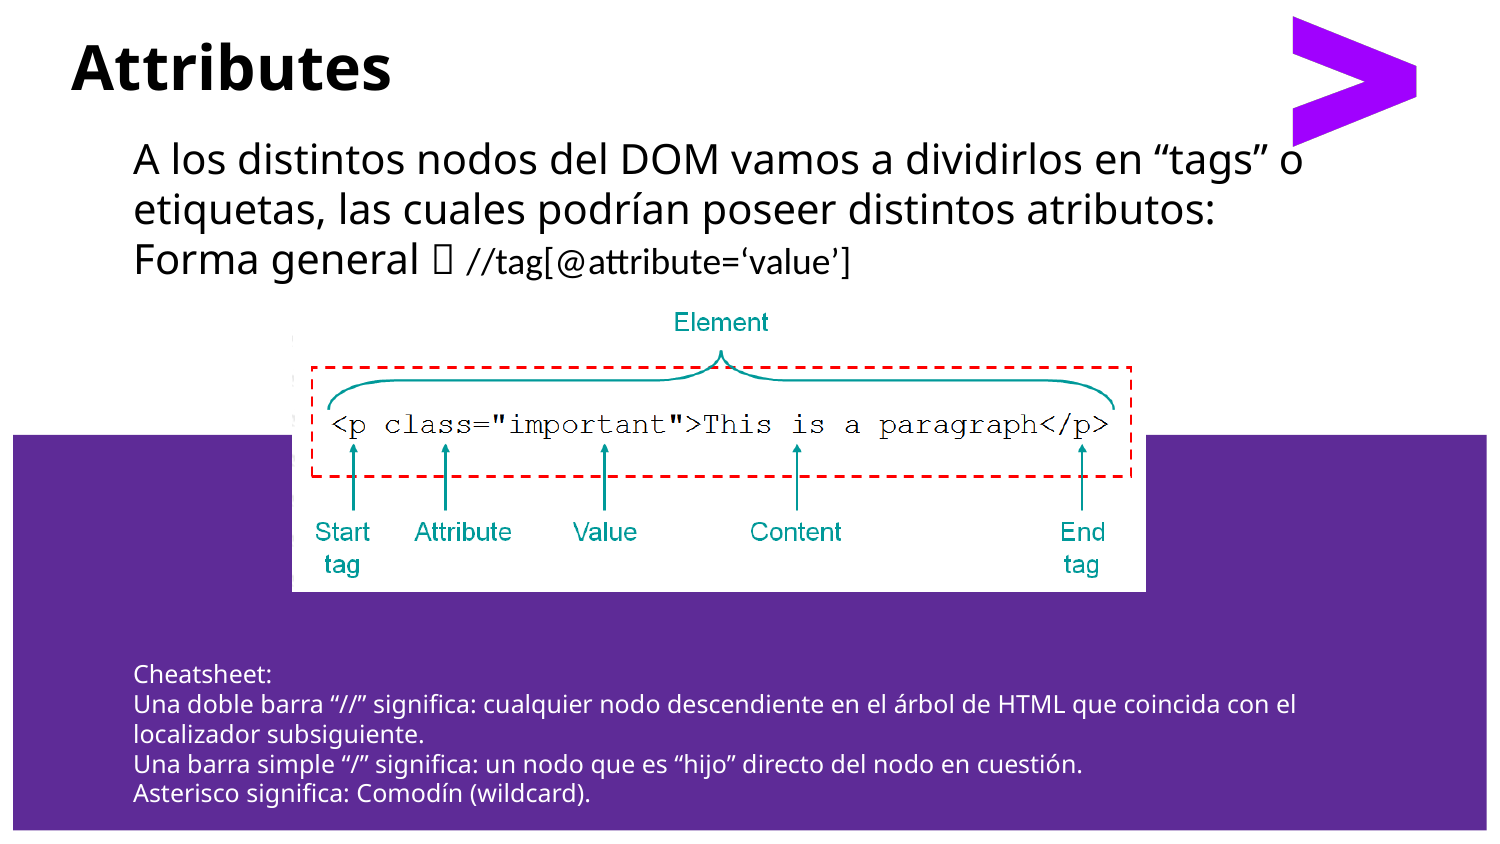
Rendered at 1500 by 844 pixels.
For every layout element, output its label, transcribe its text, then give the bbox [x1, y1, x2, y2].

picture [1236, 15, 1473, 149]
picture [292, 300, 1146, 592]
title Attributes [56, 18, 1232, 118]
text_box Cheatsheet: Una doble barra “//” significa: cualquier nodo descendiente en el árbol de HTML que coincida con el localizador subsiguiente. Una barra simple “/” significa: un nodo que es “hijo” directo del nodo en cuestión. Asterisco significa: Comodín (wildcard). [118, 643, 1320, 823]
text_box A los distintos nodos del DOM vamos a dividirlos en “tags” o etiquetas, las cuales podrían poseer distintos atributos: Forma general  //tag[@attribute=‘value’] [118, 117, 1320, 298]
